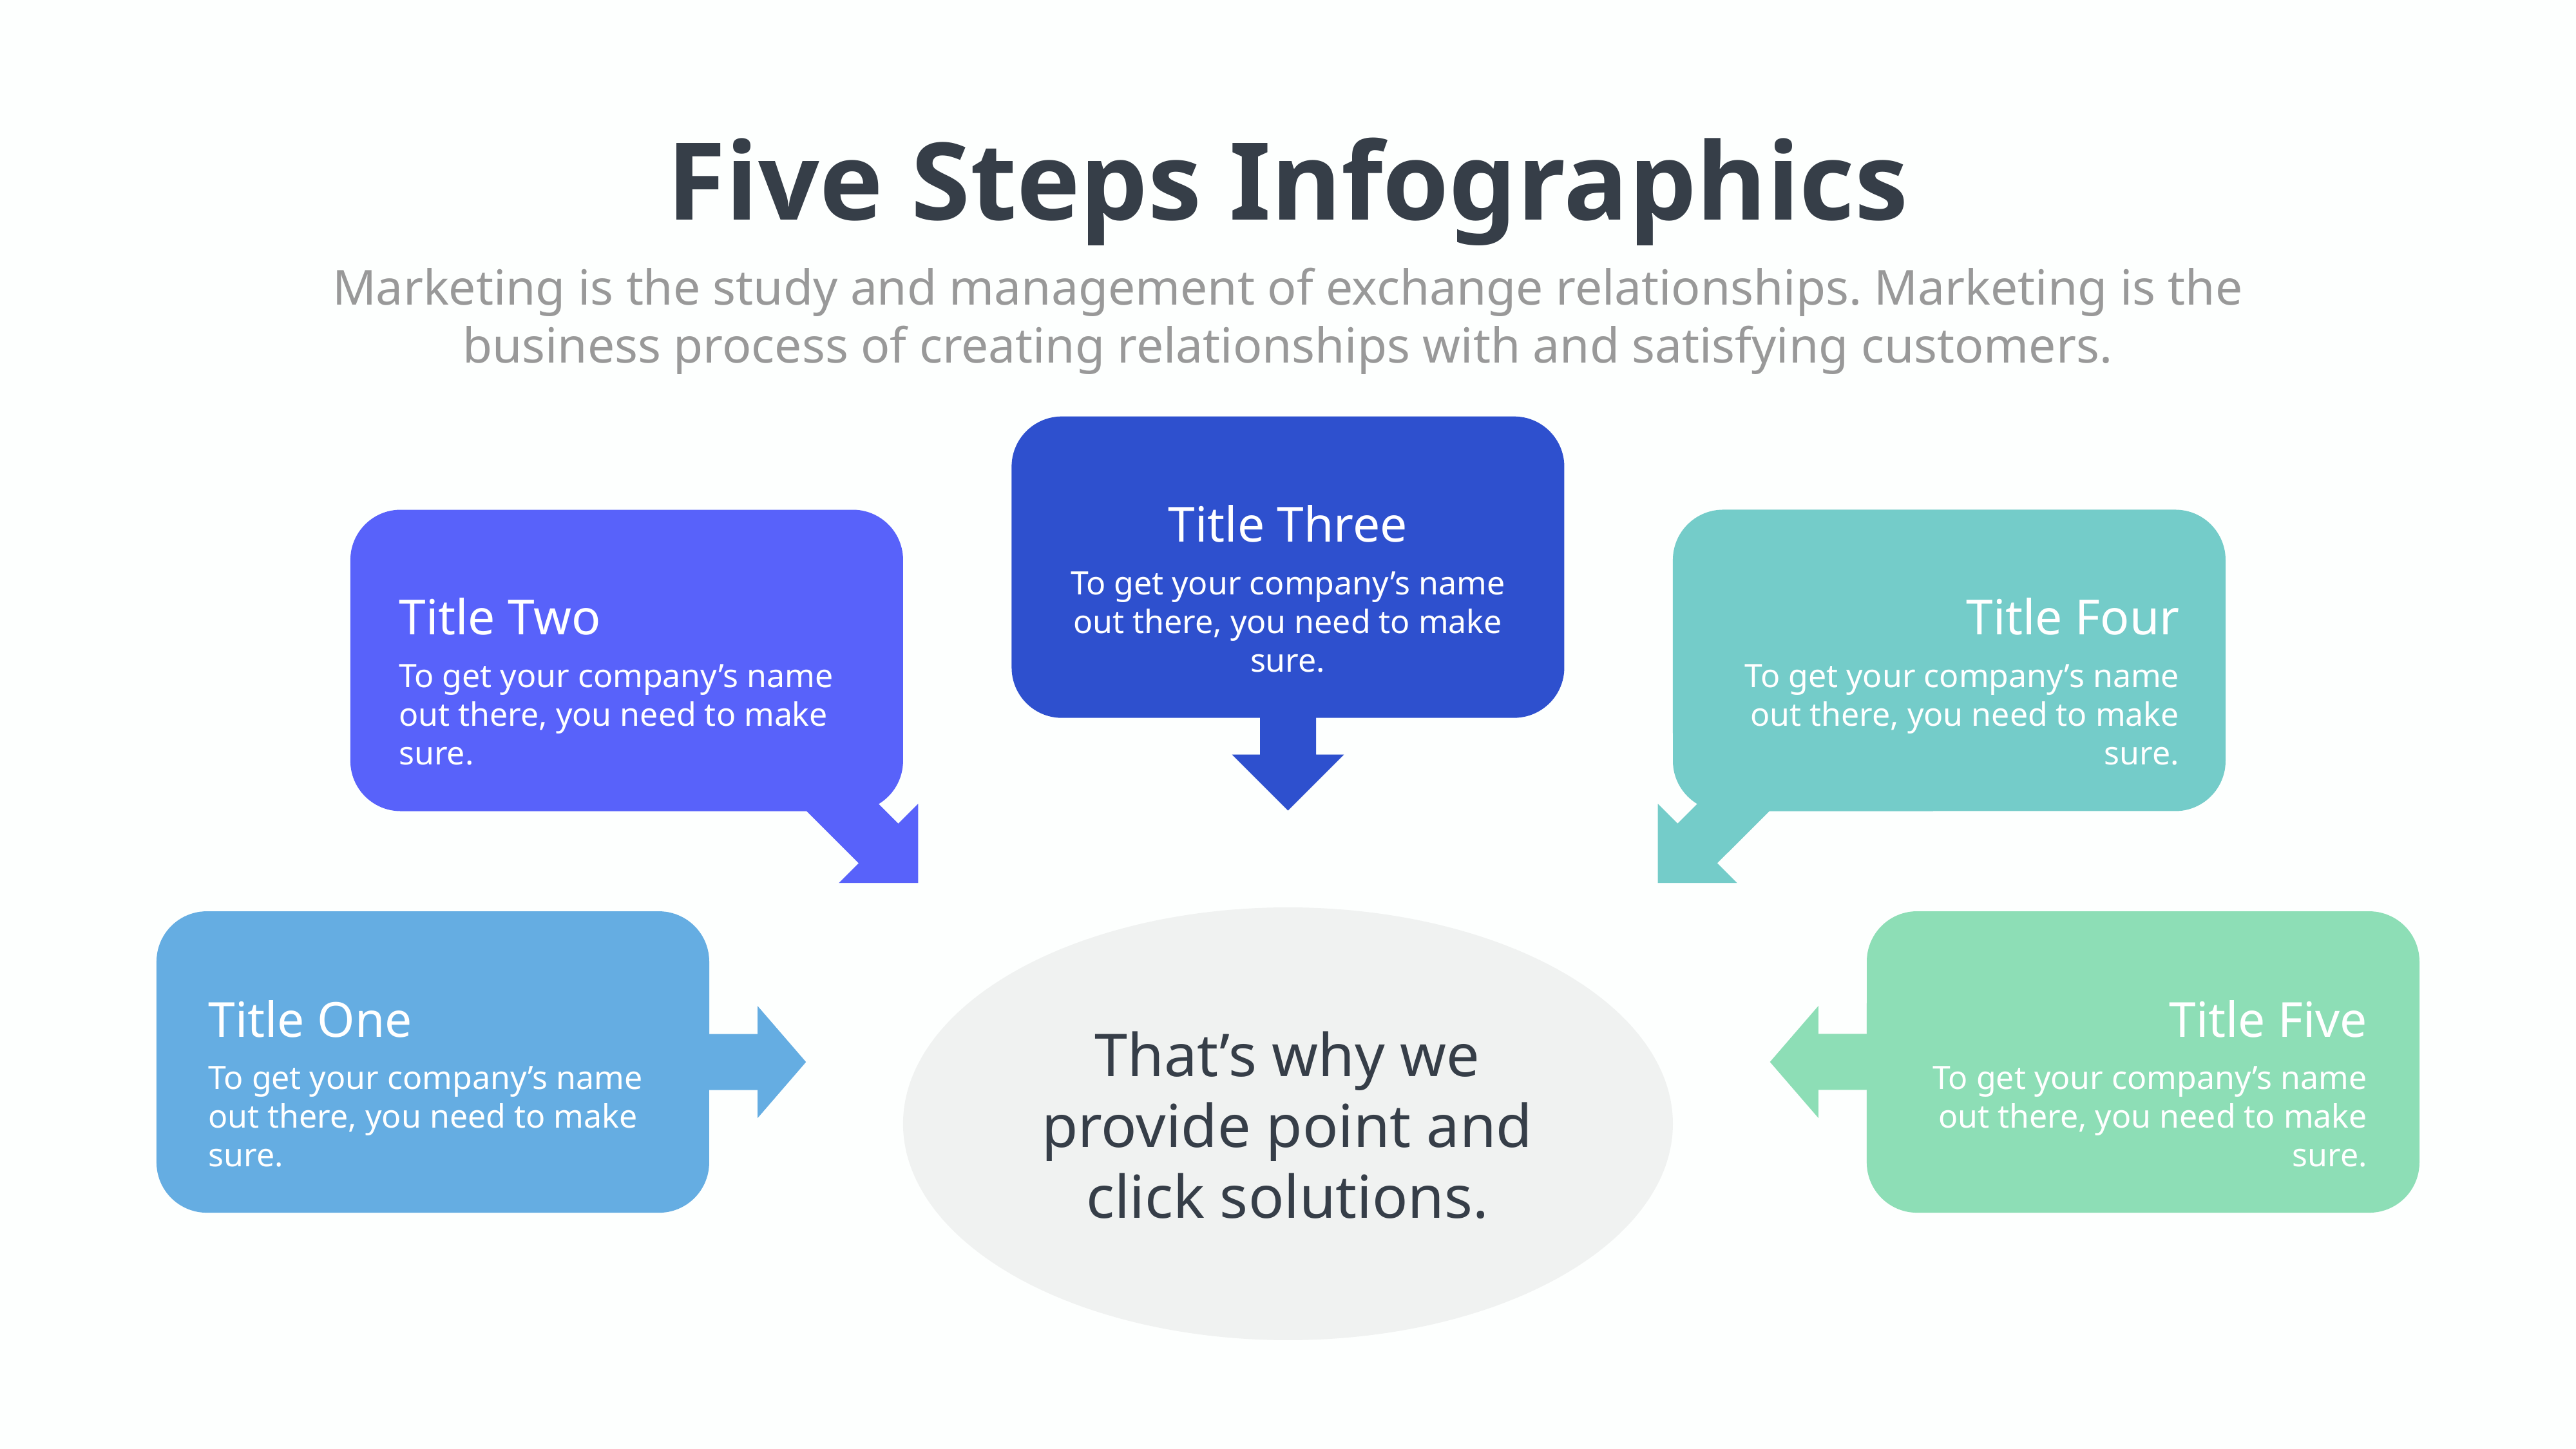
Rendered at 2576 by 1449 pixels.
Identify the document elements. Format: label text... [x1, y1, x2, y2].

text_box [1044, 489, 1532, 646]
text_box That’s why we provide point and click solutions. [999, 1012, 1576, 1235]
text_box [350, 509, 924, 904]
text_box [156, 911, 806, 1213]
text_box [1888, 983, 2378, 1141]
text_box [902, 906, 1674, 1341]
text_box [389, 582, 879, 739]
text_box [1770, 911, 2419, 1213]
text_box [1652, 509, 2226, 904]
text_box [198, 983, 688, 1141]
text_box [1011, 416, 1565, 811]
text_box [281, 108, 2295, 379]
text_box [1700, 582, 2190, 739]
